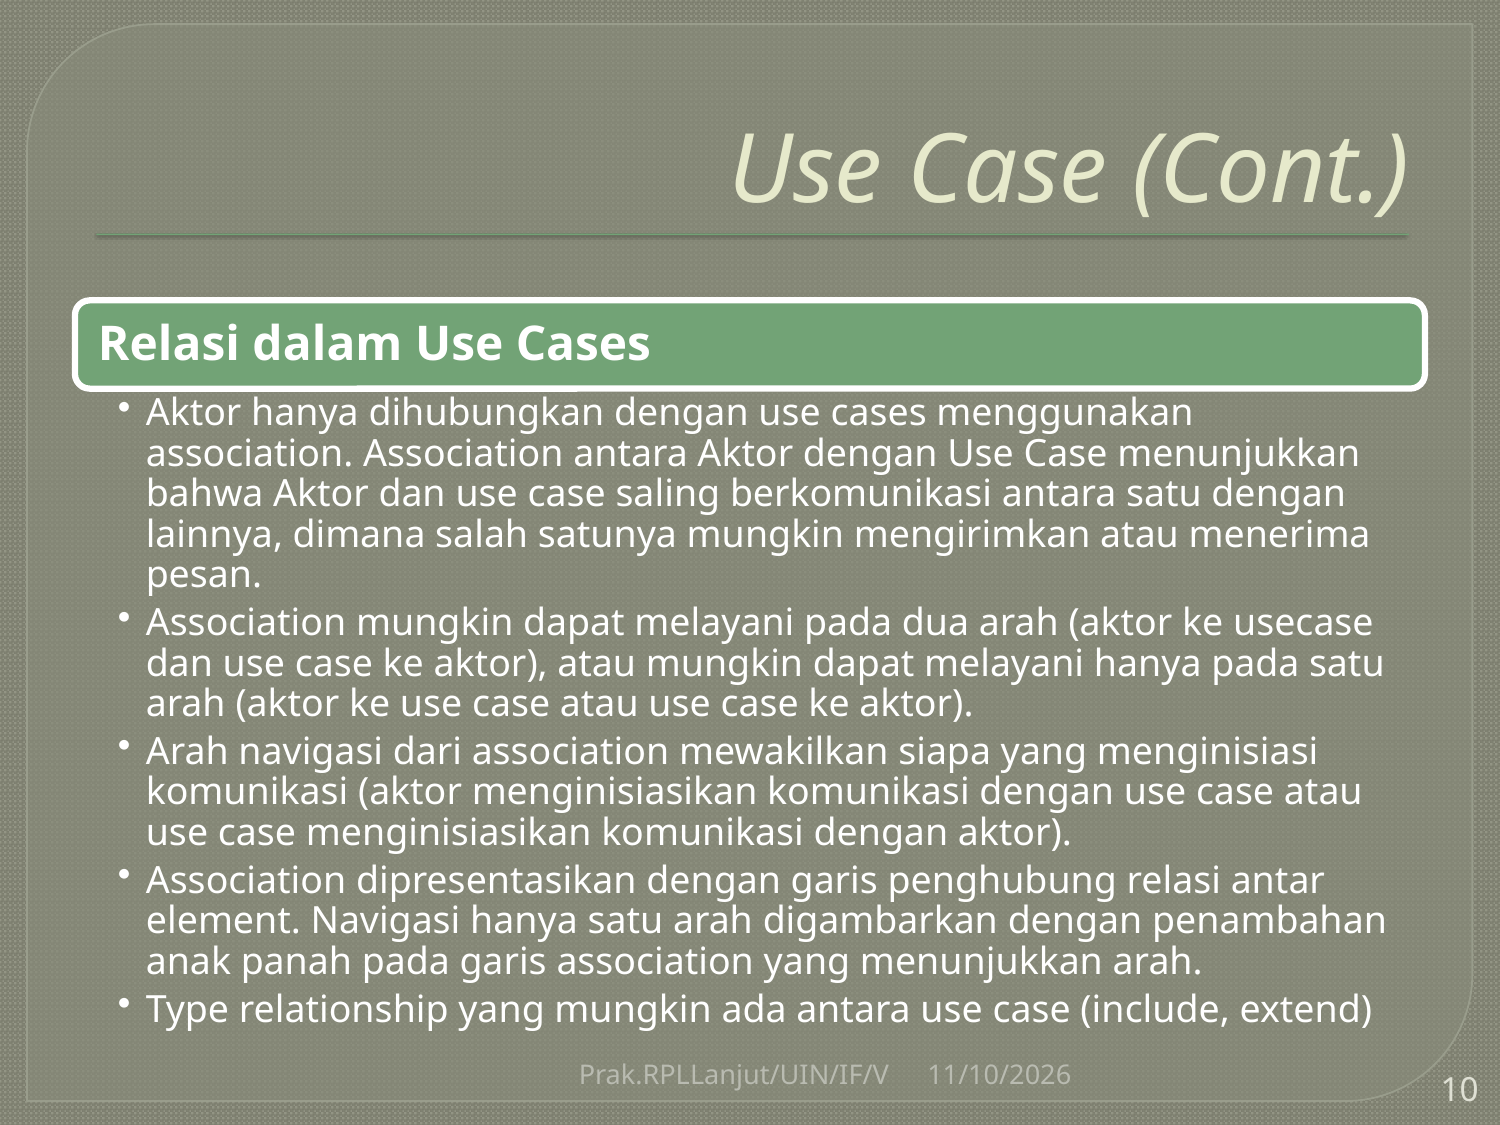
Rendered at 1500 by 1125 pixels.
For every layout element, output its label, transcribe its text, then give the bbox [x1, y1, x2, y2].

slide_number 10 [1417, 1068, 1494, 1114]
footer Prak.RPLLanjut/UIN/IF/V [212, 1050, 904, 1095]
title Use Case (Cont.) [75, 41, 1425, 230]
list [74, 269, 1426, 1013]
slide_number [912, 1050, 1405, 1095]
